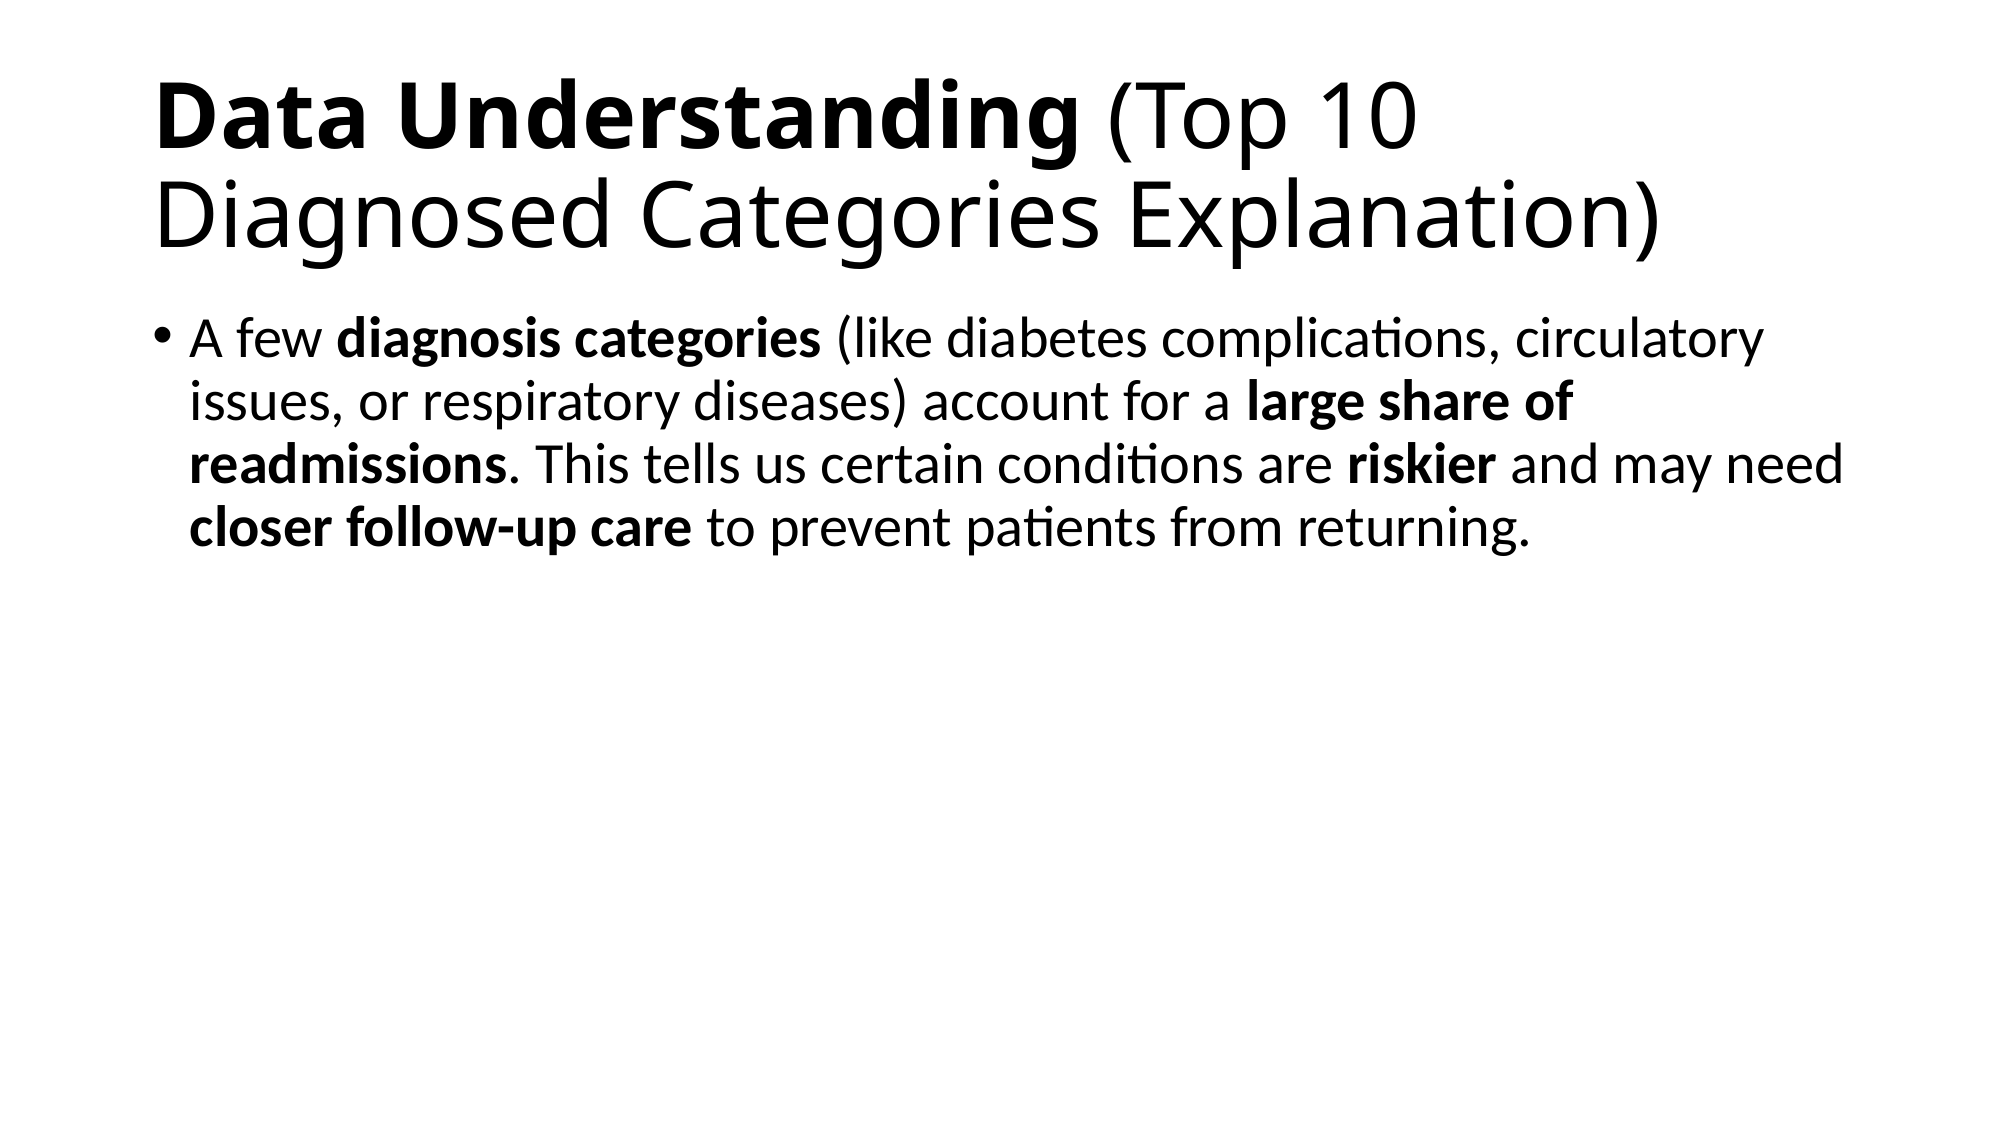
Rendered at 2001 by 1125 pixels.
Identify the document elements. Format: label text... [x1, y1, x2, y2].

list A few diagnosis categories (like diabetes complications, circulatory issues, or respiratory diseases) account for a large share of readmissions. This tells us certain conditions are riskier and may need closer follow-up care to prevent patients from returning. [137, 299, 1863, 1014]
title Data Understanding (Top 10 Diagnosed Categories Explanation) [137, 59, 1863, 278]
